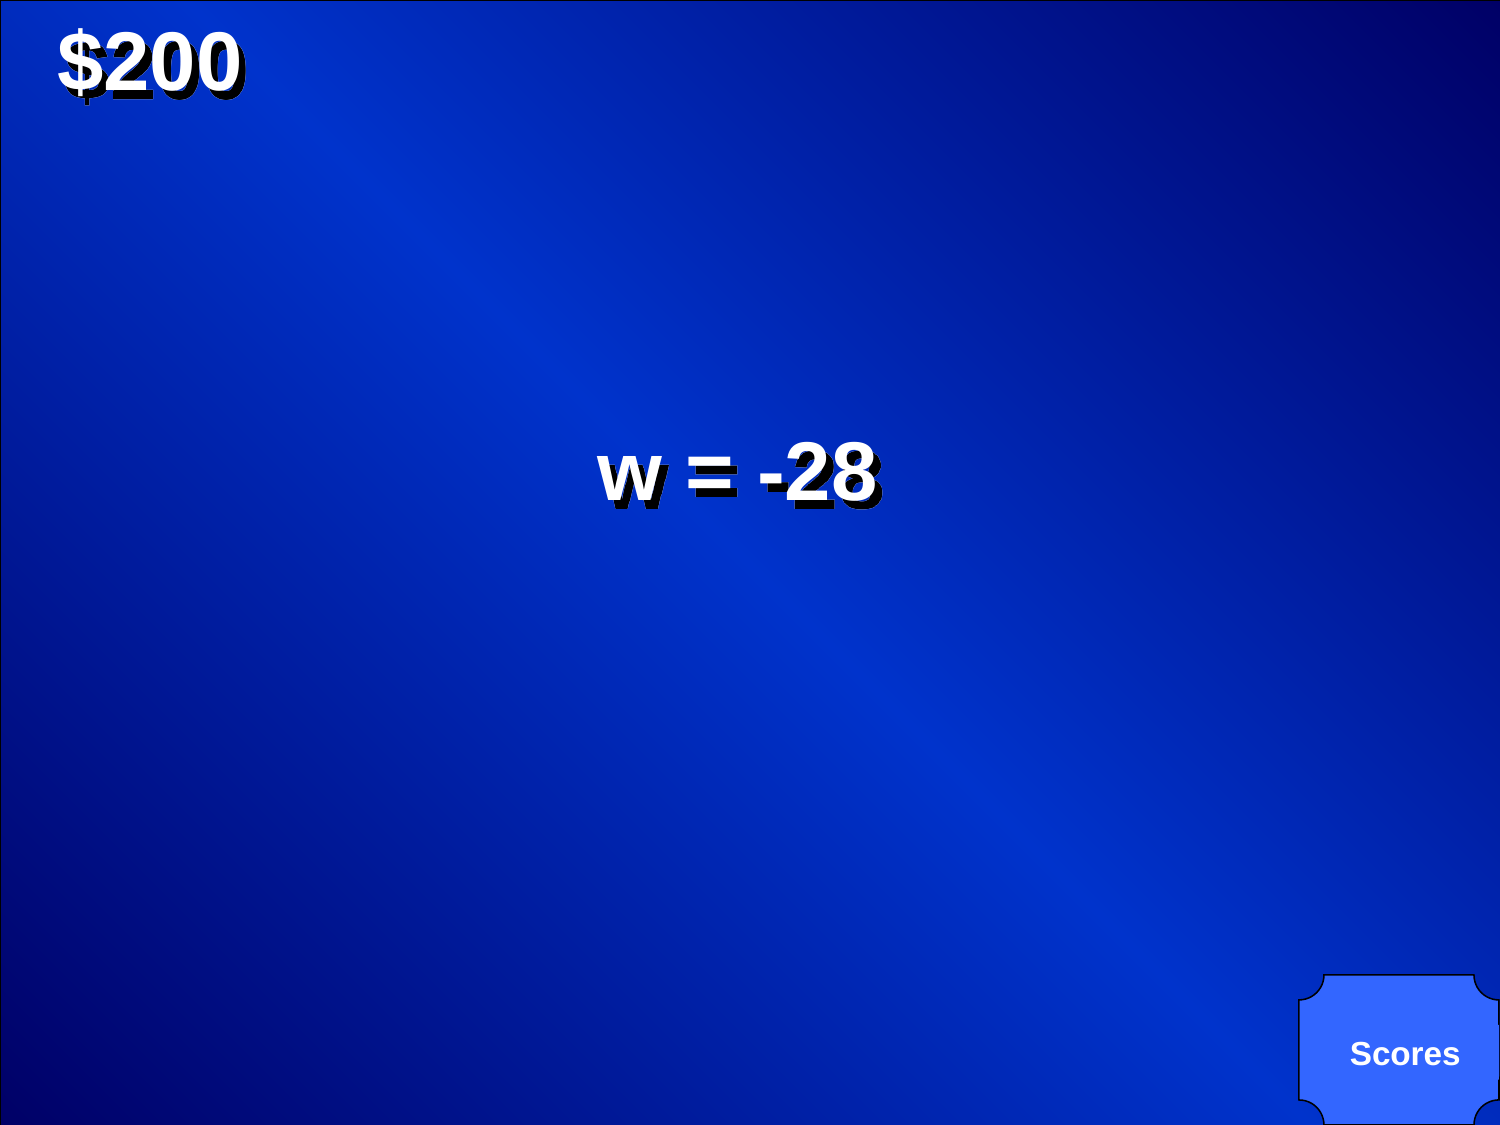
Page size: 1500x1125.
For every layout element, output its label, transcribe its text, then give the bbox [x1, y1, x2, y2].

text_box $200 [0, 0, 300, 115]
text_box w = -28 [50, 409, 1425, 525]
text_box [1298, 974, 1499, 1125]
text_box [0, 0, 1500, 1125]
text_box Scores [1311, 1024, 1499, 1080]
